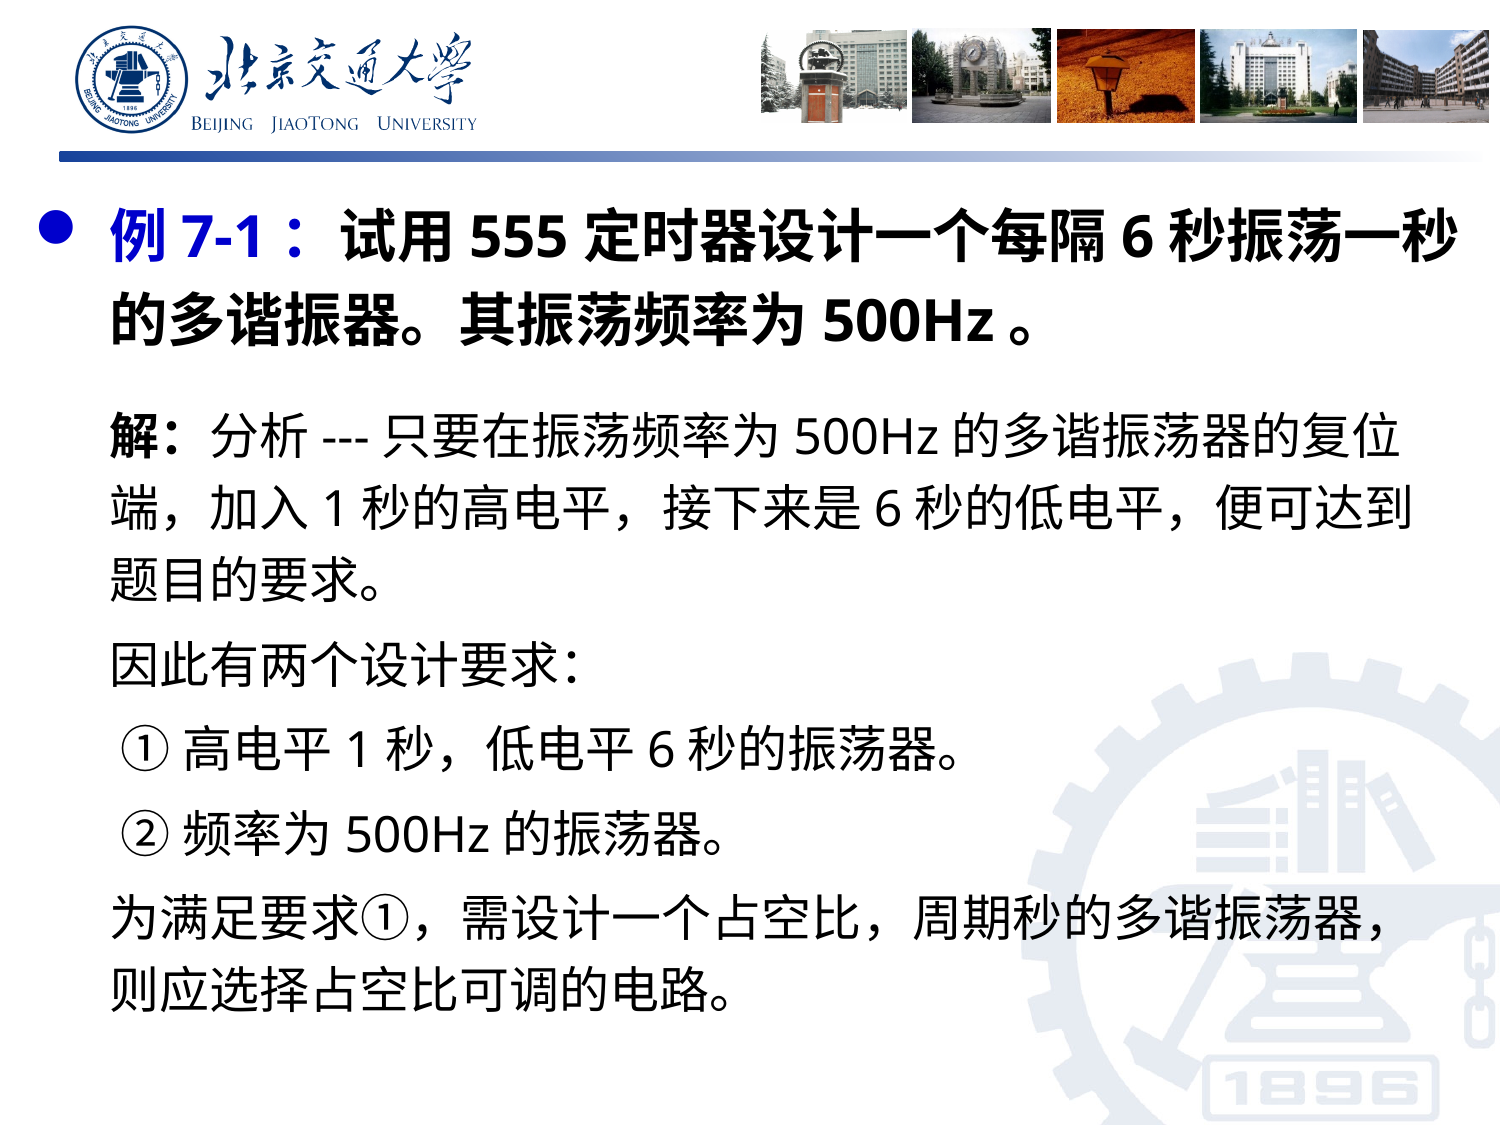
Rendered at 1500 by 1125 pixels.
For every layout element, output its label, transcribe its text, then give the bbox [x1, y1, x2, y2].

picture [912, 28, 1051, 123]
picture [1200, 29, 1357, 123]
picture [1363, 30, 1489, 123]
picture [73, 23, 480, 136]
picture [1057, 29, 1195, 123]
picture [1021, 652, 1500, 1125]
text_box 例7-1：试用555定时器设计一个每隔6秒振荡一秒的多谐振器。其振荡频率为500Hz。 [19, 178, 1483, 361]
picture [761, 30, 907, 123]
